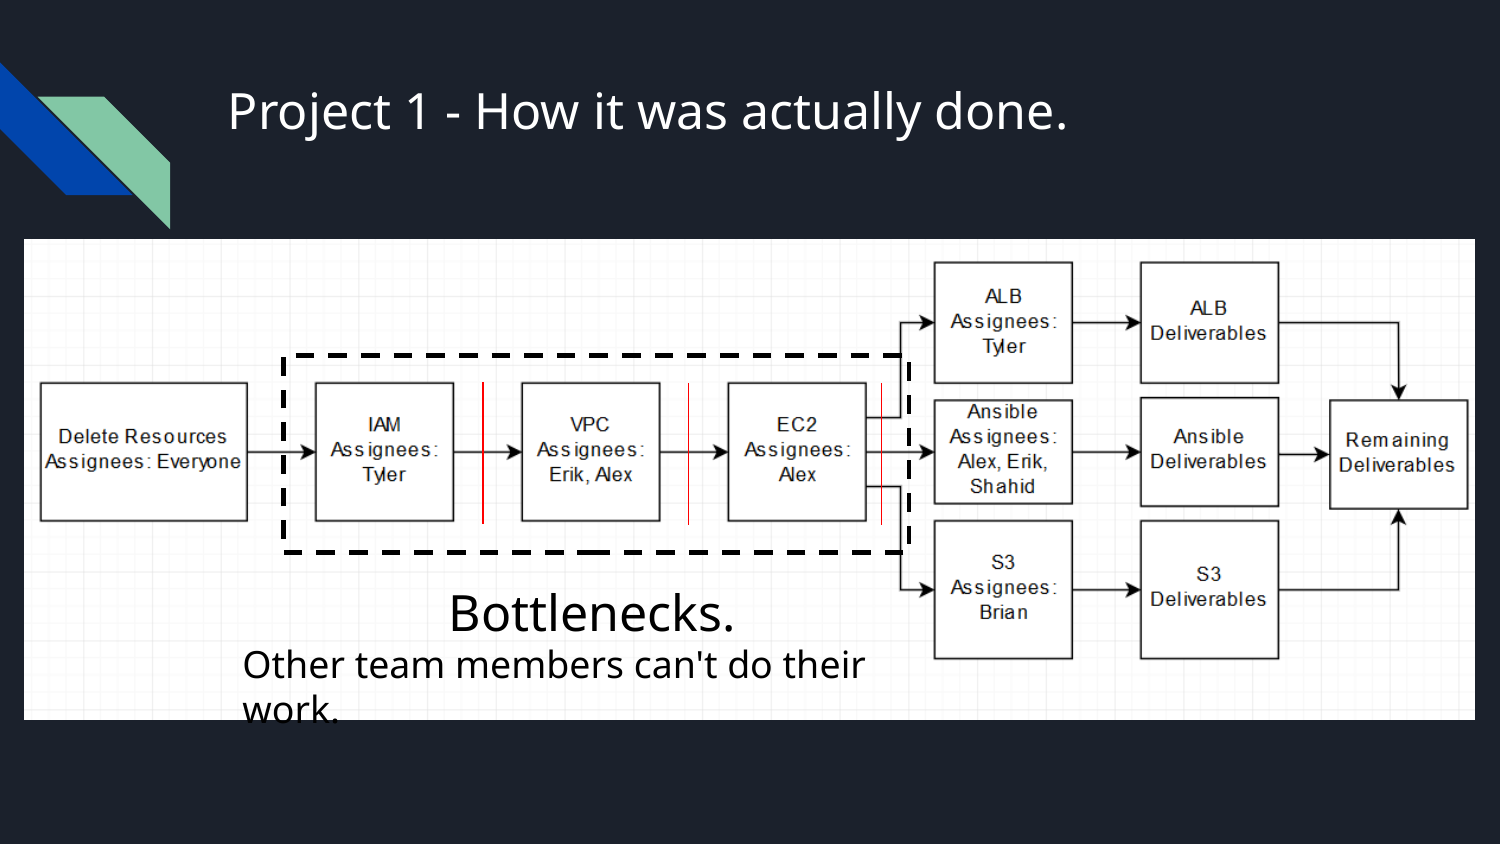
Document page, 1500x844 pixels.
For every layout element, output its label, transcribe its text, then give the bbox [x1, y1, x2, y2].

title Project 1 - How it was actually done. [212, 64, 1368, 215]
picture [24, 239, 1476, 720]
